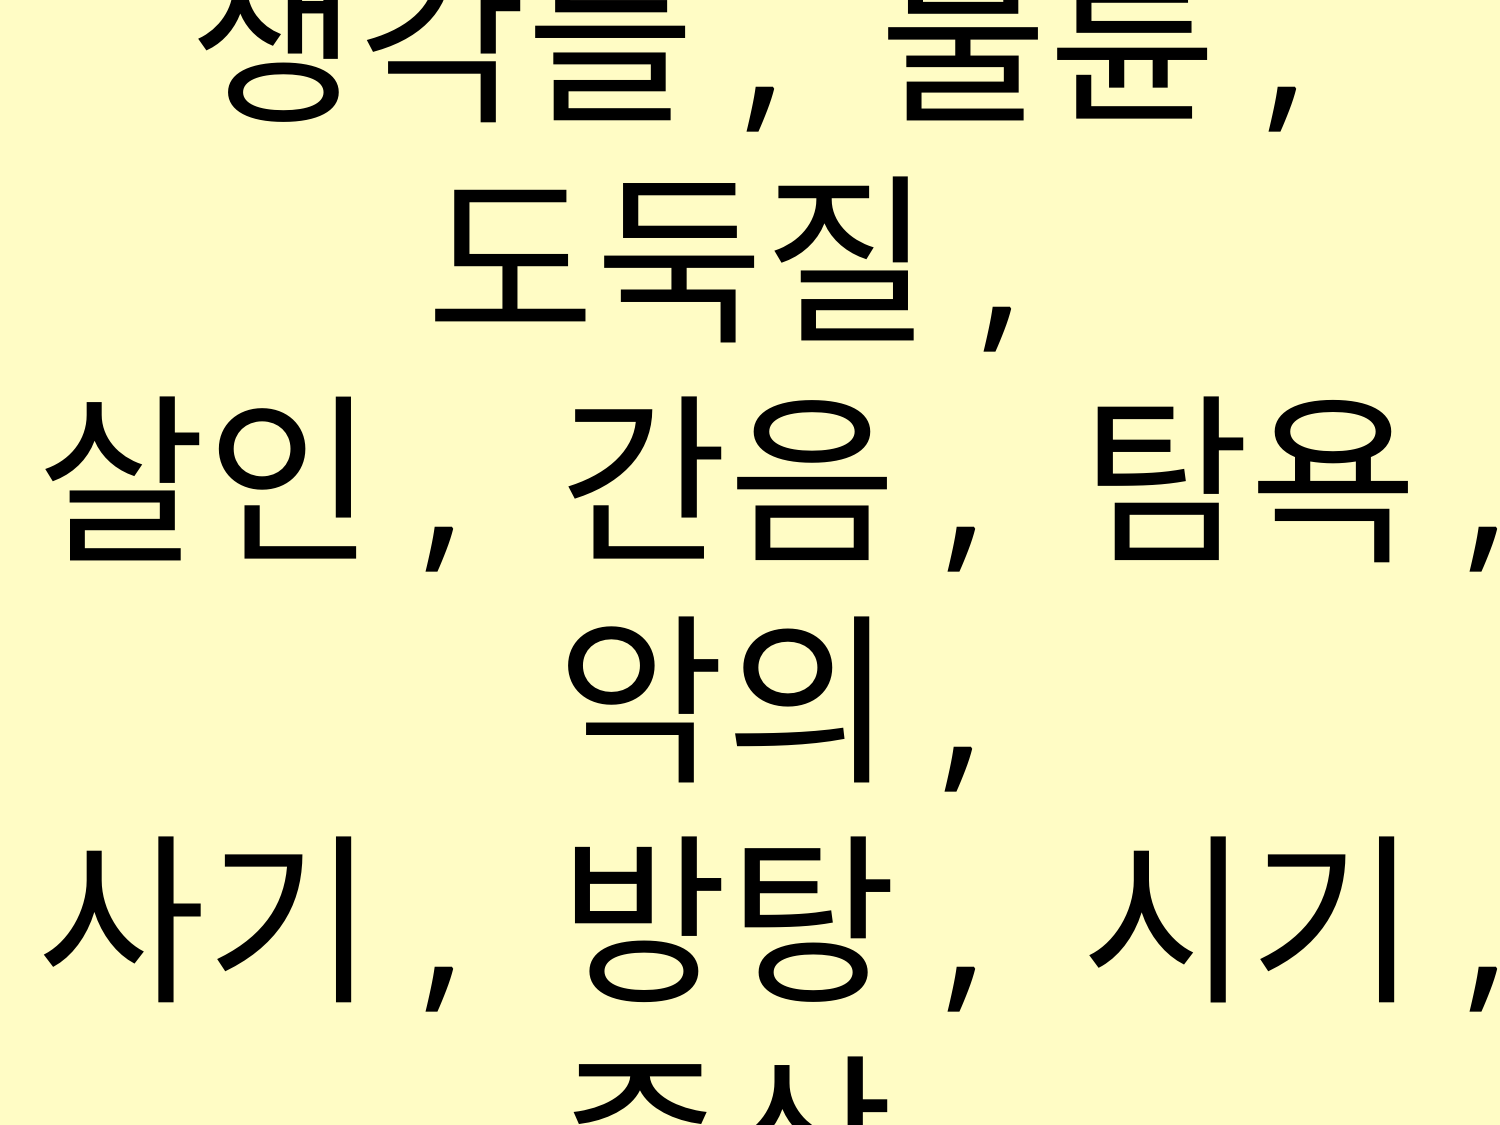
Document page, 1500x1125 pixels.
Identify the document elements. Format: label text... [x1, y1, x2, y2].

text_box 사람의 마음에서 나쁜 생각들, 불륜, 도둑질, 살인, 간음, 탐욕, 악의, 사기, 방탕, 시기, 중상, 교만, 어리석음이 나온다. [0, 0, 1500, 1125]
